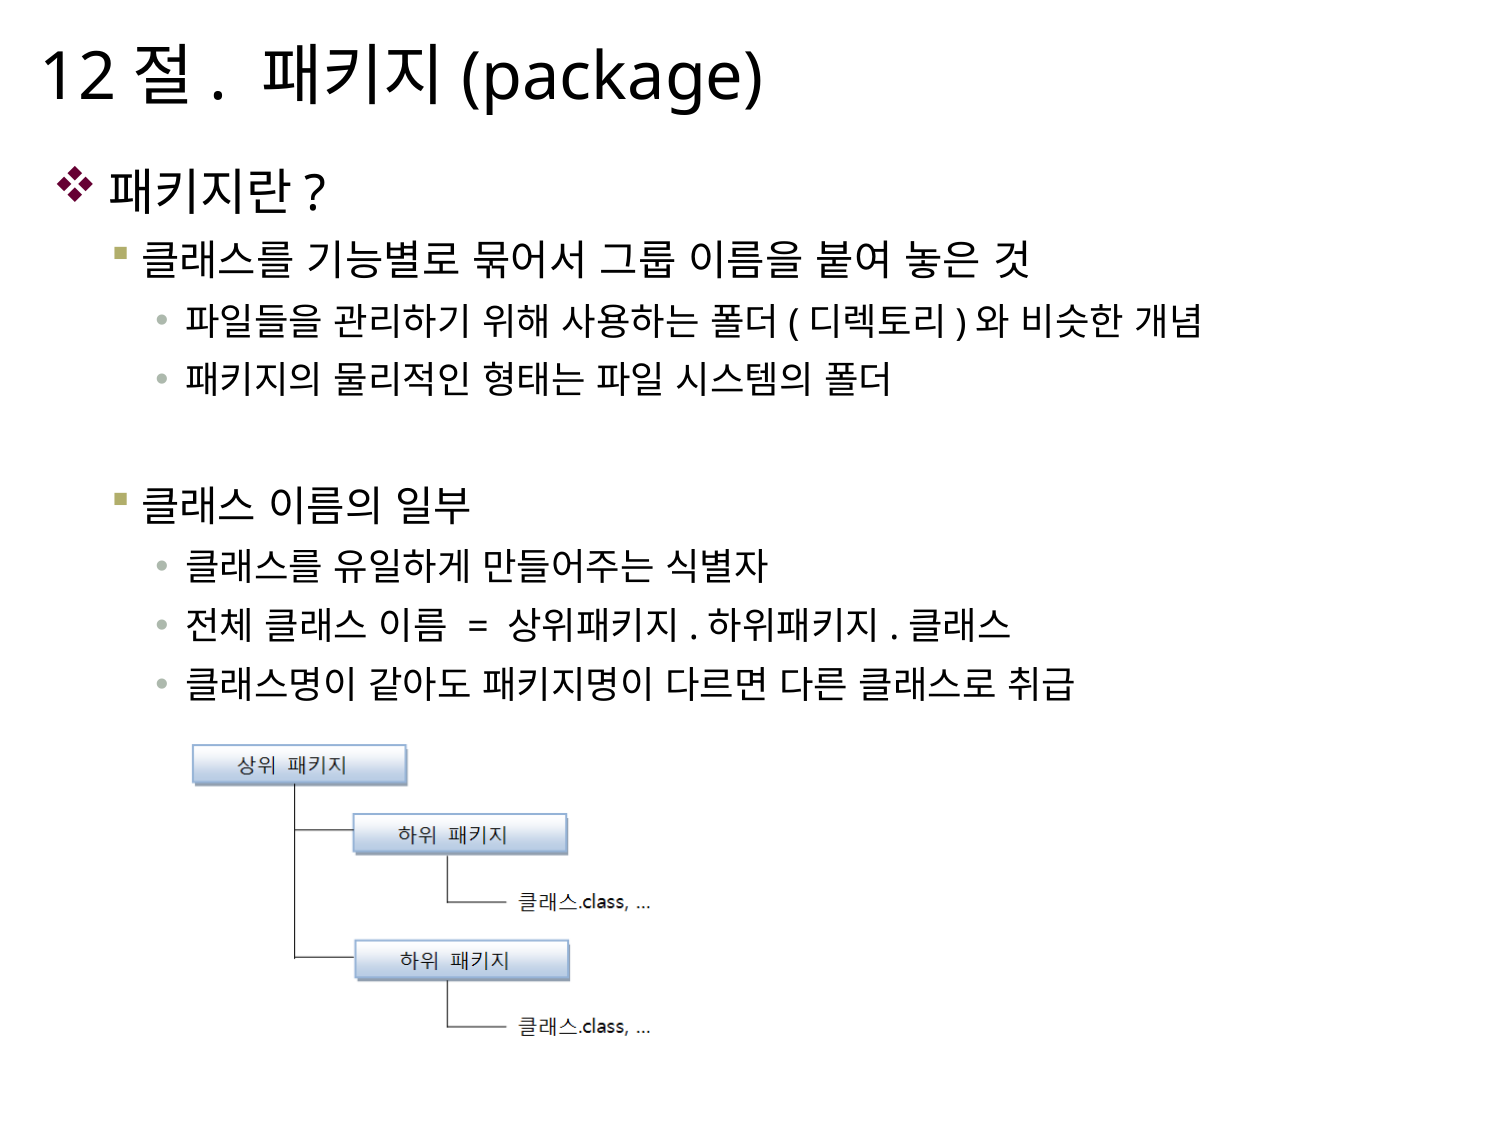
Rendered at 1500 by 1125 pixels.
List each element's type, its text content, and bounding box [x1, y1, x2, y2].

list 패키지란? 클래스를 기능별로 묶어서 그룹 이름을 붙여 놓은 것 파일들을 관리하기 위해 사용하는 폴더(디렉토리)와 비슷한 개념 패키지의 물리적인 형태는 파일 시스템의 폴더 클래스 이름의 일부 클래스를 유일하게 만들어주는 식별자 전체 클래스 이름 = 상위패키지.하위패키지.클래스 클래스명이 같아도 패키지명이 다르면 다른 클래스로 취급 [37, 152, 1463, 1091]
title 12절. 패키지(package) [24, 26, 1319, 130]
picture [187, 737, 661, 1043]
